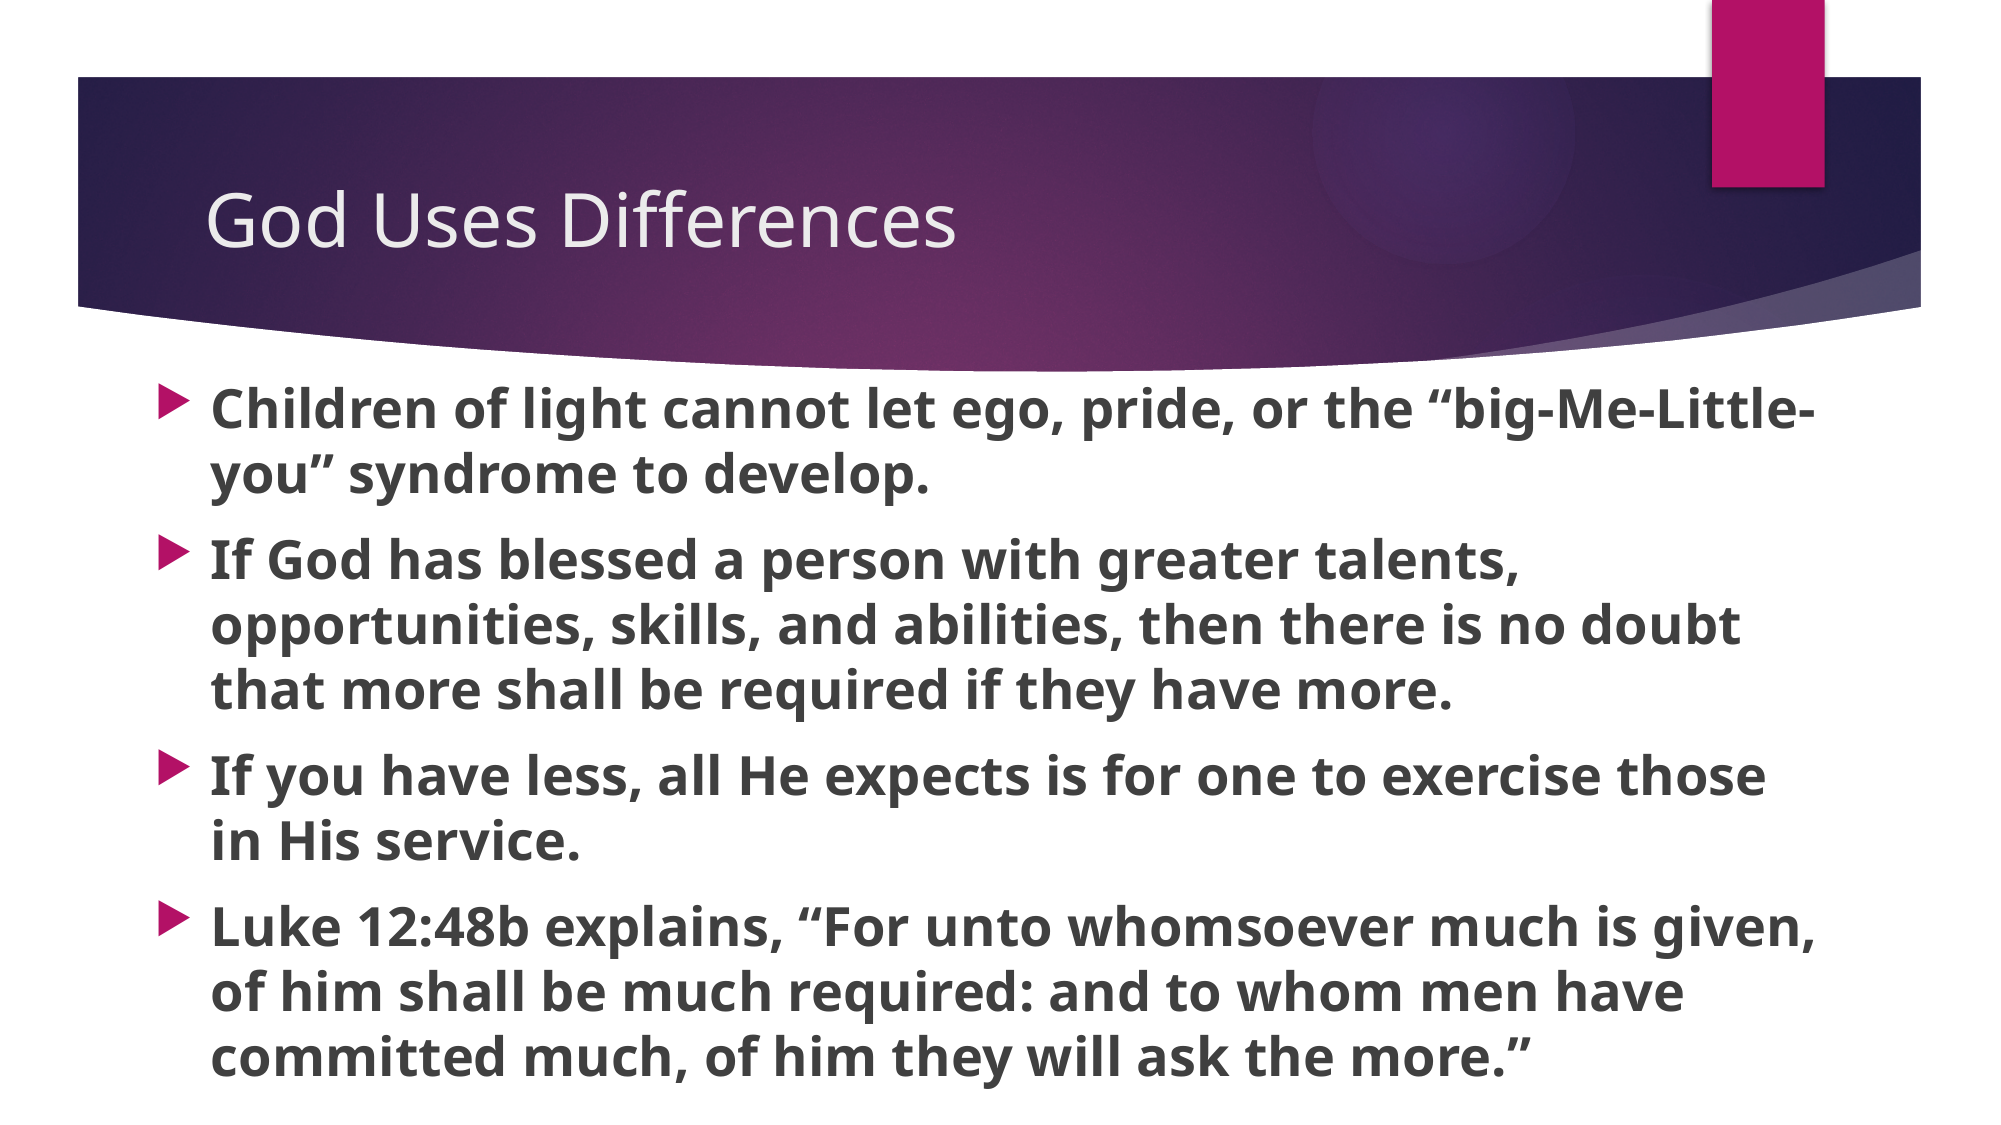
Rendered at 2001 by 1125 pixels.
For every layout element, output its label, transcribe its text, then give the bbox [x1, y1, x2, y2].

title God Uses Differences [189, 159, 1627, 276]
list Children of light cannot let ego, pride, or the “big-Me-Little-you” syndrome to develop. If God has blessed a person with greater talents, opportunities, skills, and abilities, then there is no doubt that more shall be required if they have more. If you have less, all He expects is for one to exercise those in His service. Luke 12:48b explains, “For unto whomsoever much is given, of him shall be much required: and to whom men have committed much, of him they will ask the more.” [139, 366, 1836, 1078]
